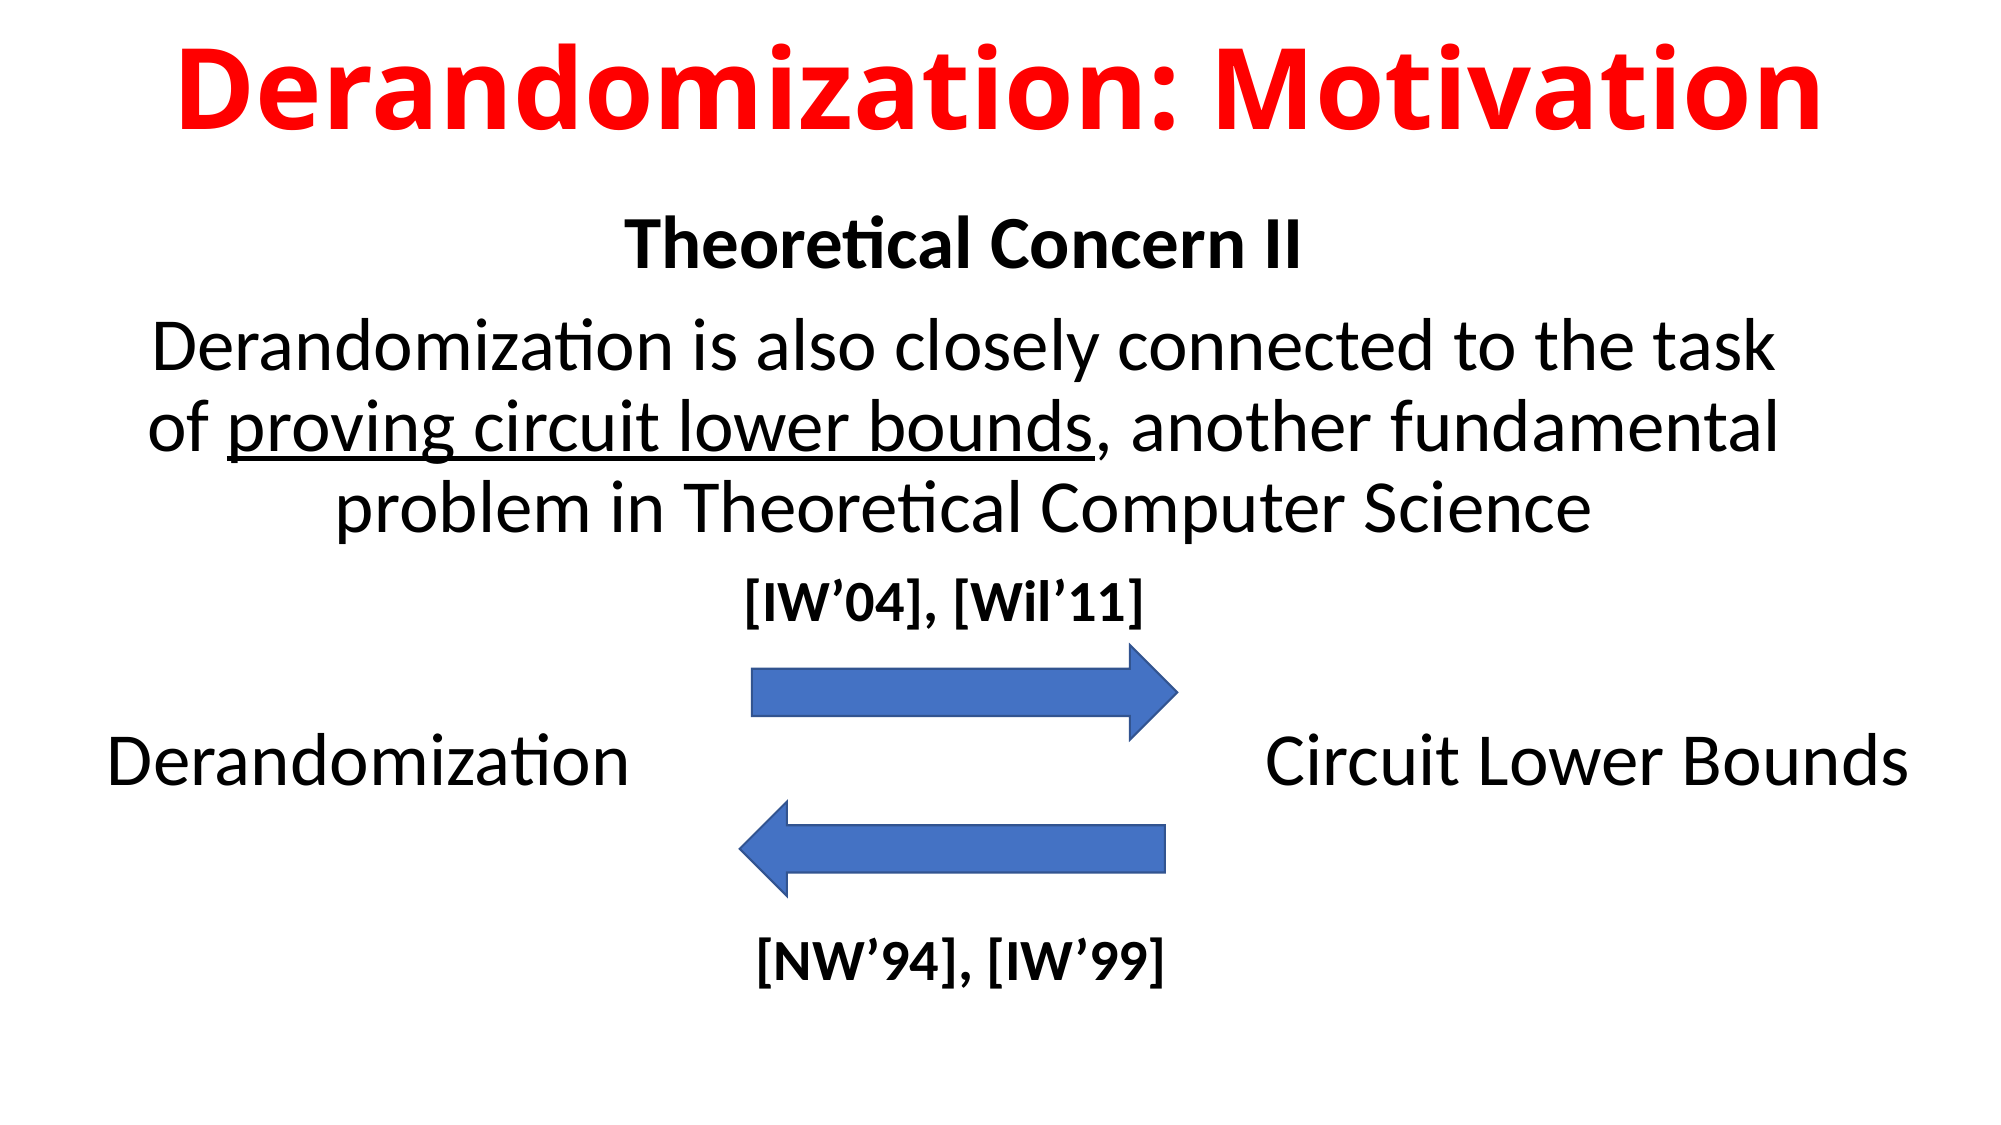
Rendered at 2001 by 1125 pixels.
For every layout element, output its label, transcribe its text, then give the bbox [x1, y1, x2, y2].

list Theoretical Concern II Derandomization is also closely connected to the task of proving circuit lower bounds, another fundamental problem in Theoretical Computer Science [131, 196, 1798, 579]
text_box [750, 642, 1179, 743]
title Derandomization: Motivation [137, 19, 1863, 168]
text_box Circuit Lower Bounds [1200, 712, 1976, 818]
text_box [86, 642, 1842, 941]
text_box [738, 799, 1166, 899]
text_box [IW’04], [Wil’11] [728, 555, 1161, 641]
text_box [NW’94], [IW’99] [740, 915, 1183, 1000]
text_box Derandomization [32, 712, 706, 818]
